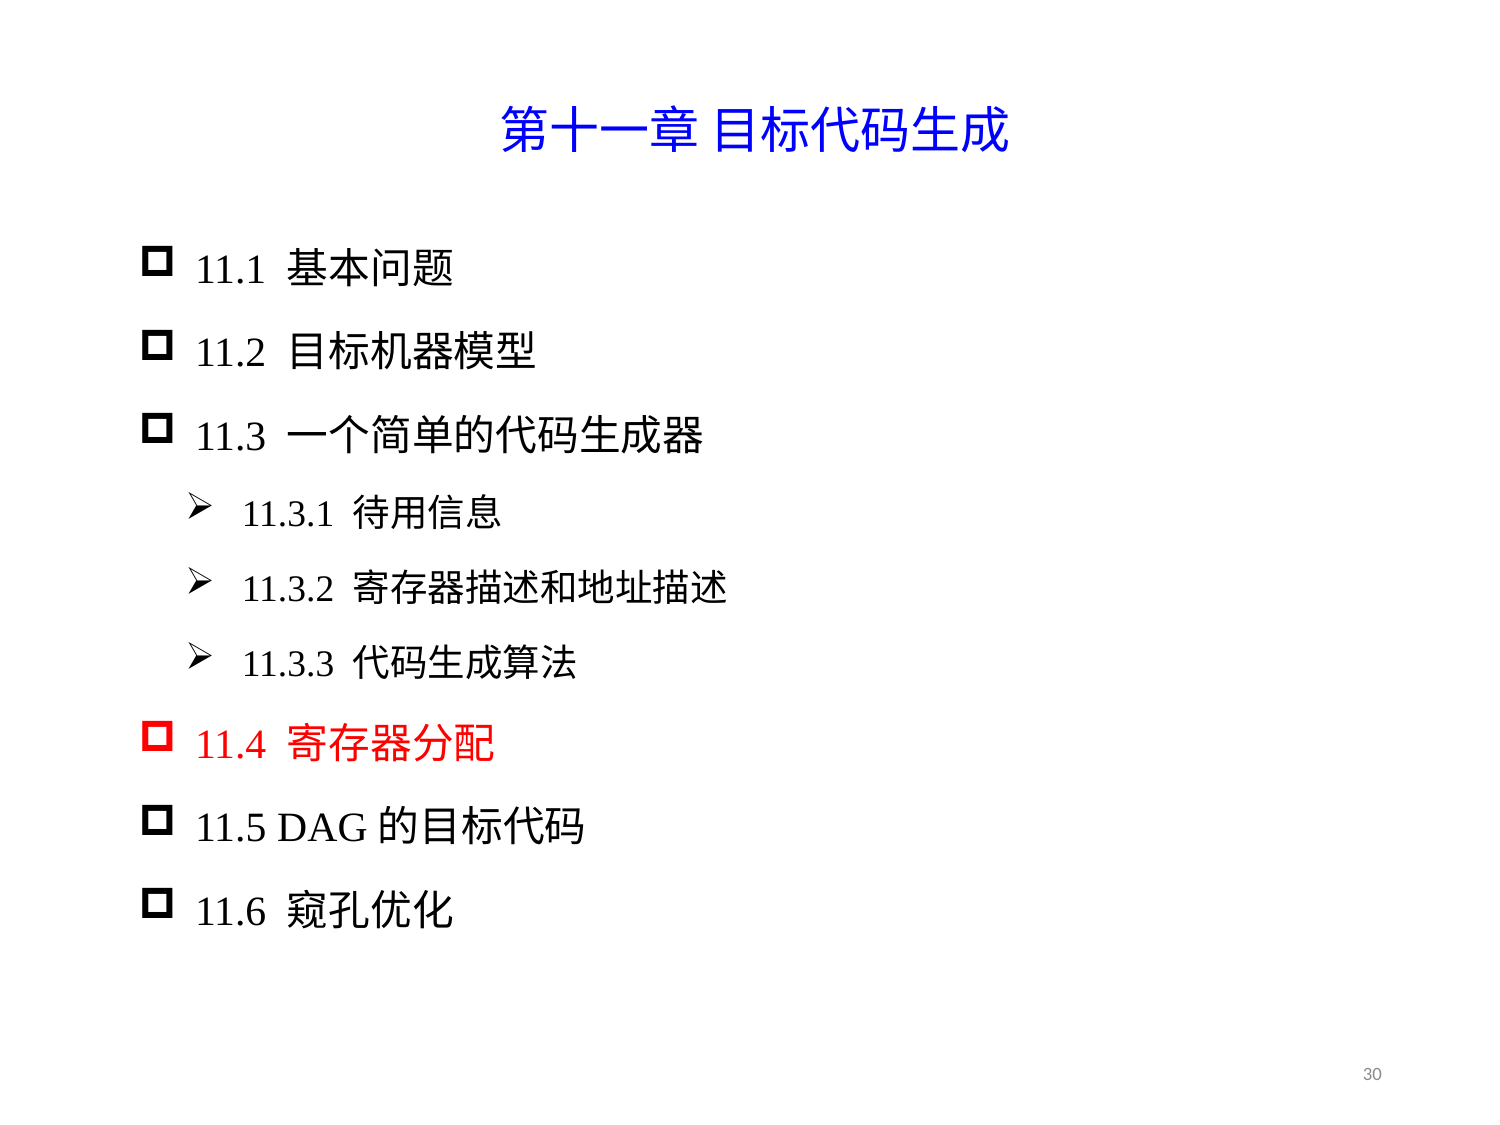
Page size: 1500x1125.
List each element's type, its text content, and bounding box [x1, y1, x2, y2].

text_box 第十一章 目标代码生成 [23, 91, 1486, 167]
slide_number 30 [1059, 1042, 1397, 1103]
text_box 11.1 基本问题 11.2 目标机器模型 11.3 一个简单的代码生成器 11.3.1 待用信息 11.3.2 寄存器描述和地址描述 11.3.3 代码生成算法 11.4 寄存器分配 11.5 DAG的目标代码 11.6 窥孔优化 [123, 209, 1412, 941]
